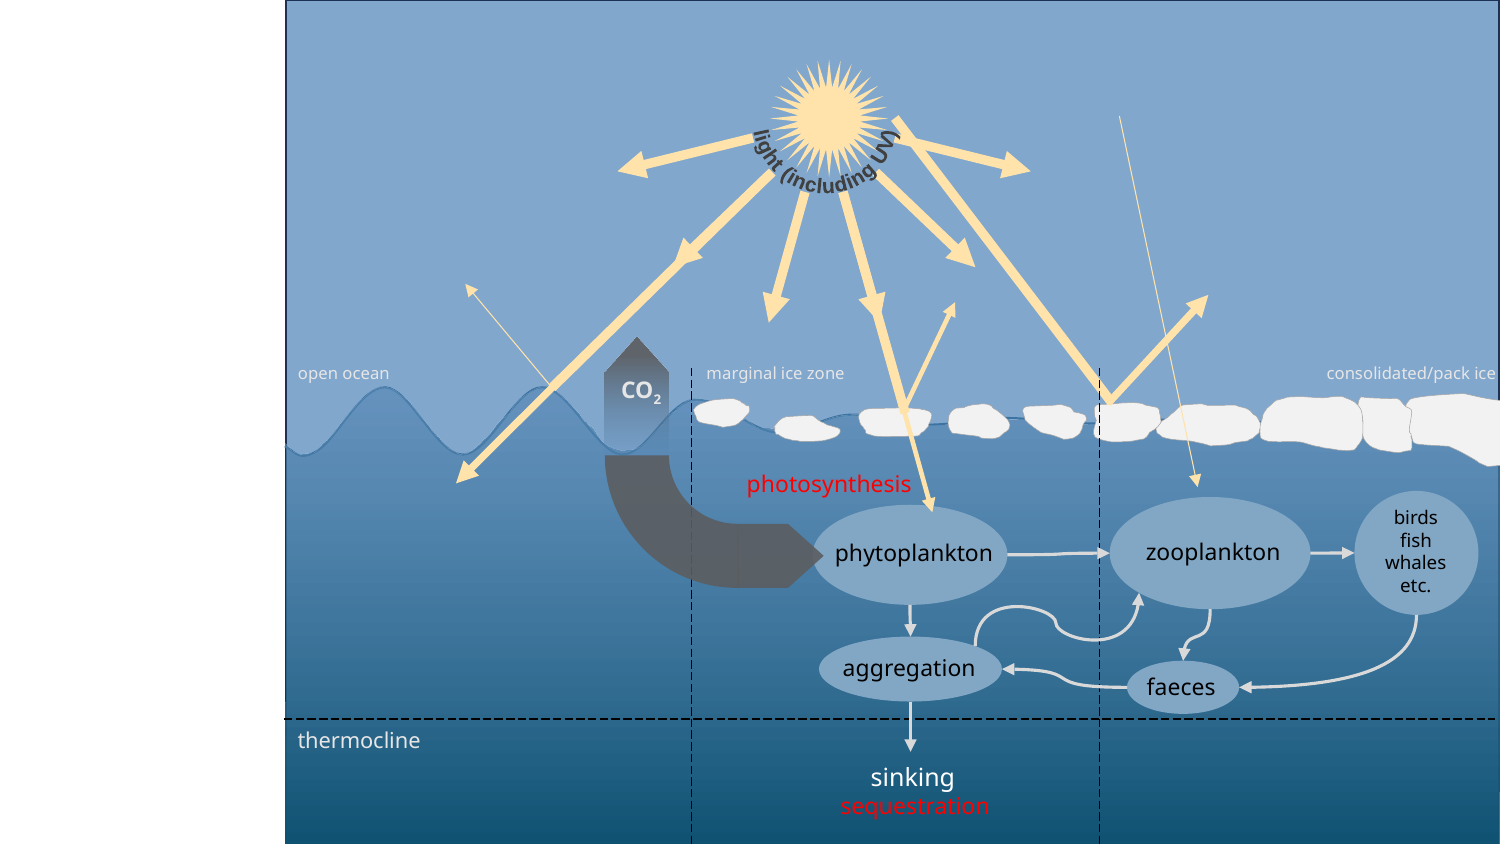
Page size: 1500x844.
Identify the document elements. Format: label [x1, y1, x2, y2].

text_box [283, 0, 1500, 844]
